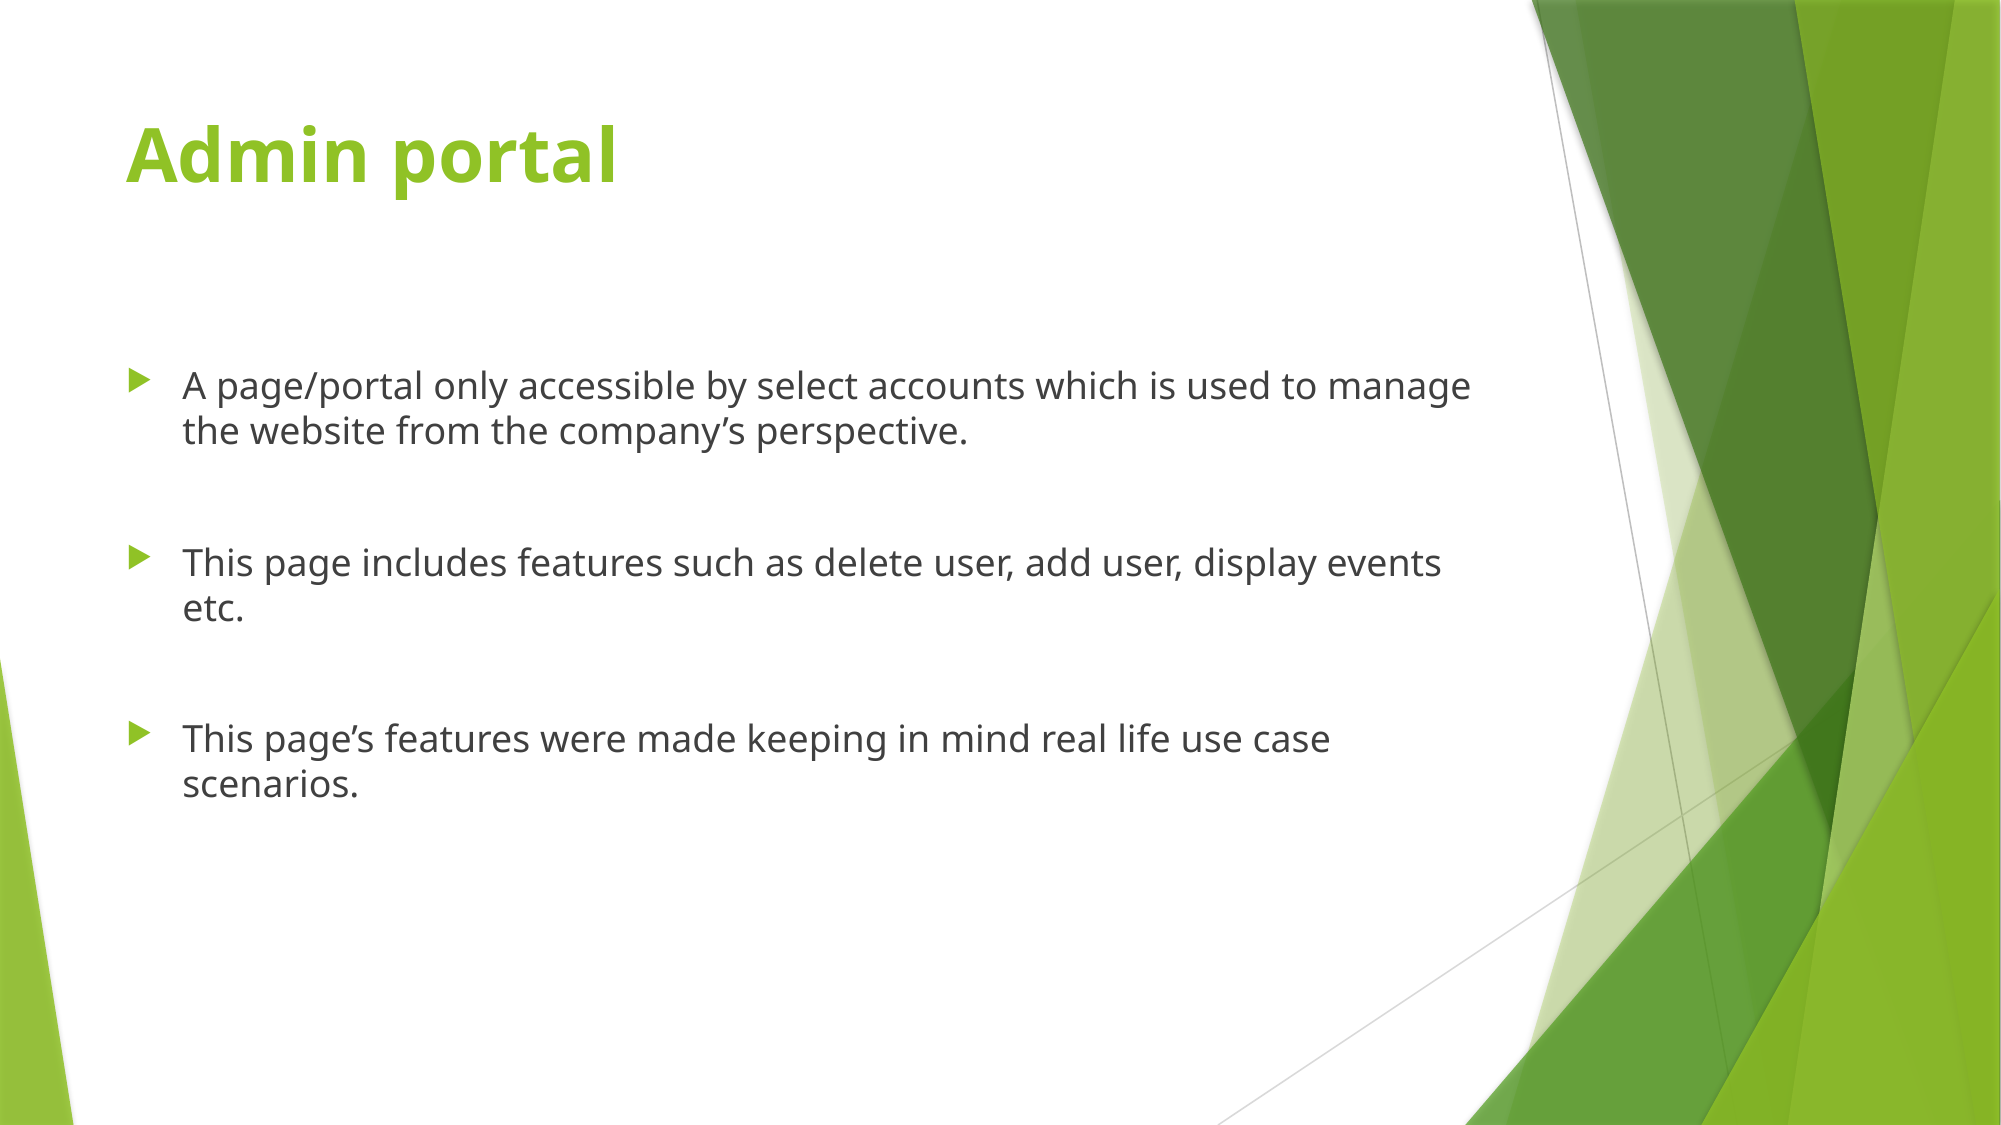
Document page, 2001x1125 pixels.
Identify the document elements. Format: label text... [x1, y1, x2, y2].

list A page/portal only accessible by select accounts which is used to manage the website from the company’s perspective. This page includes features such as delete user, add user, display events etc. This page’s features were made keeping in mind real life use case scenarios. [111, 354, 1522, 992]
title Admin portal [111, 99, 1522, 317]
